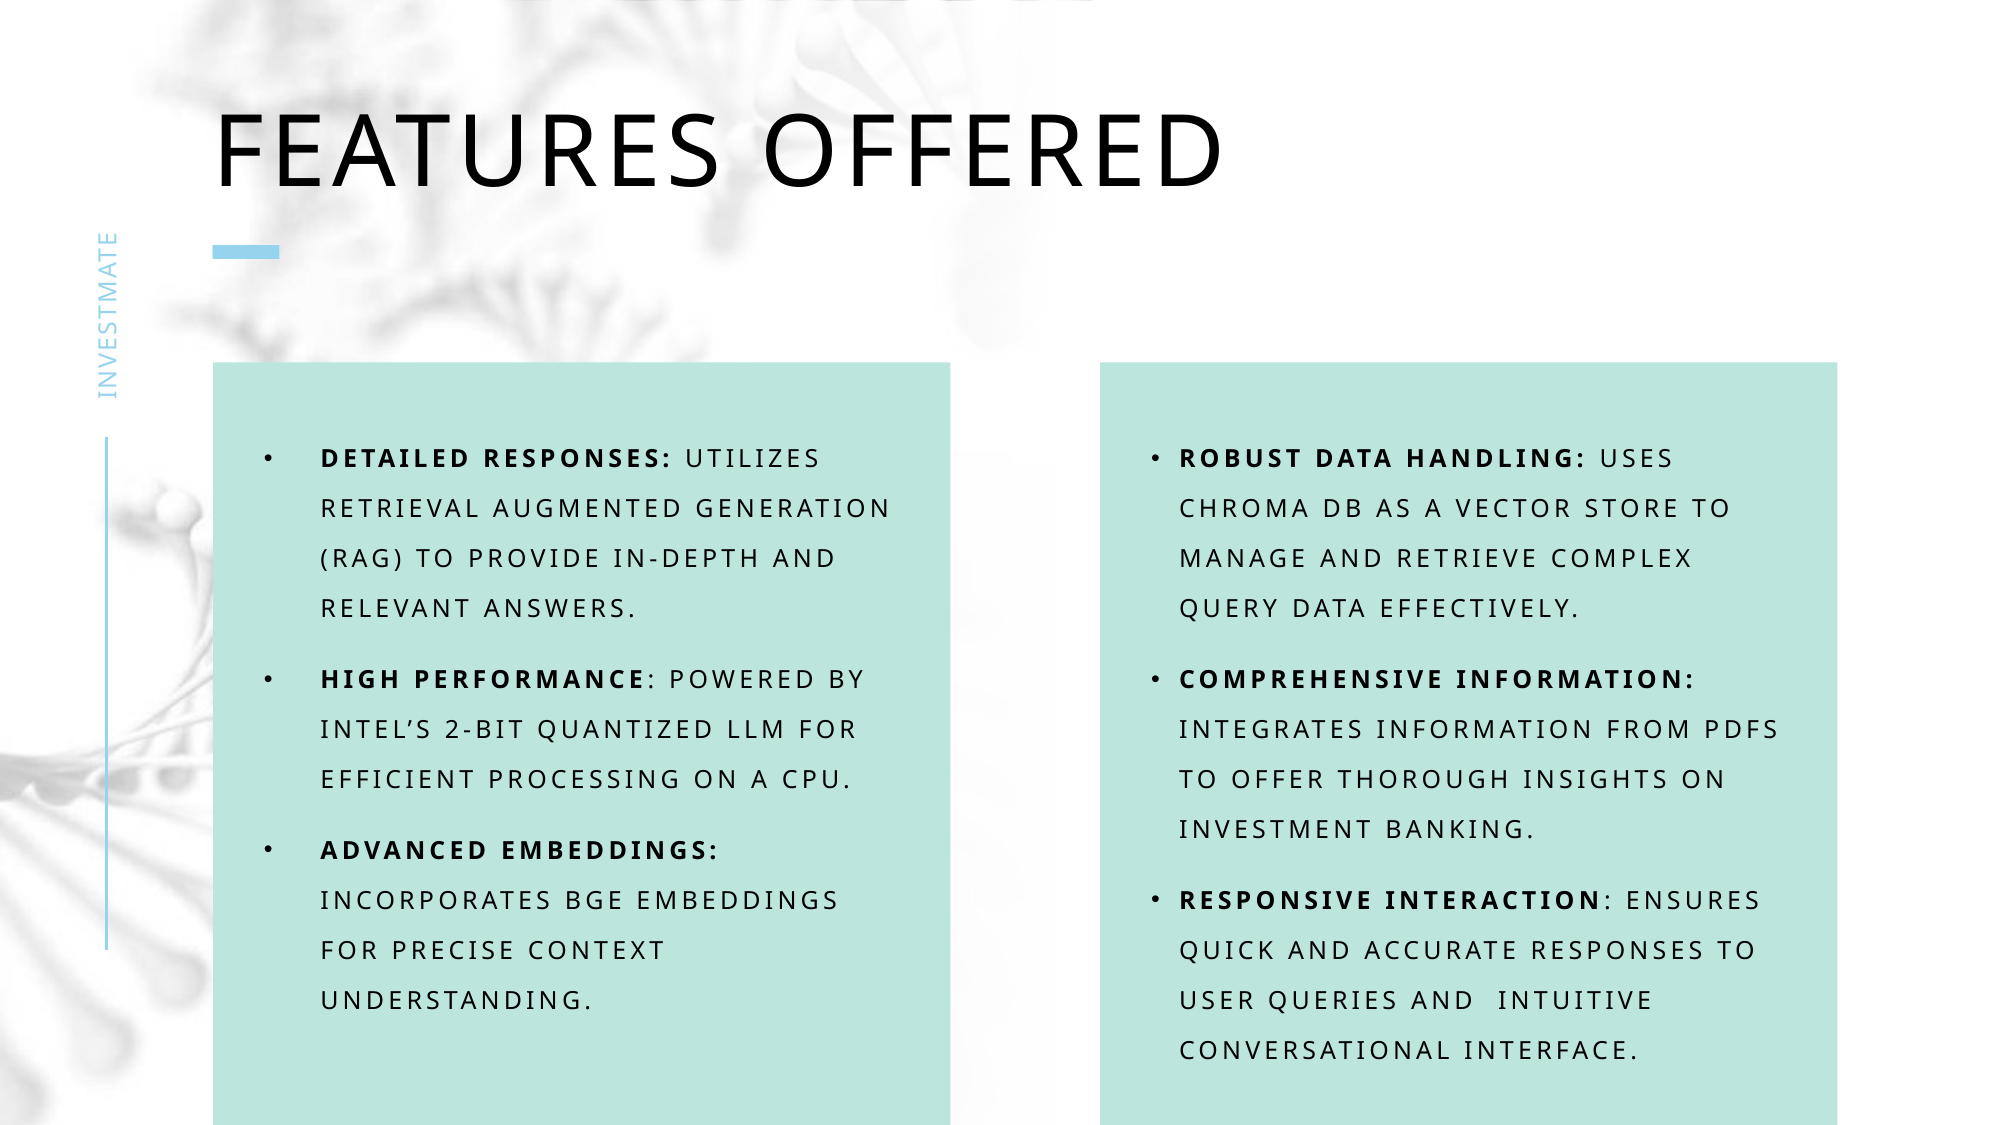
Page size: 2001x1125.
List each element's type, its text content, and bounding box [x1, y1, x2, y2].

picture [0, 0, 1092, 1125]
list Robust Data Handling: Uses Chroma DB as a vector store to manage and retrieve complex query data effectively. Comprehensive Information: Integrates information from PDFs to offer thorough insights on investment banking. Responsive Interaction: Ensures quick and accurate responses to user queries and Intuitive conversational interface. [1100, 362, 1838, 1125]
text_box [1092, 1, 2000, 1125]
title Features offered [1092, 99, 1305, 187]
